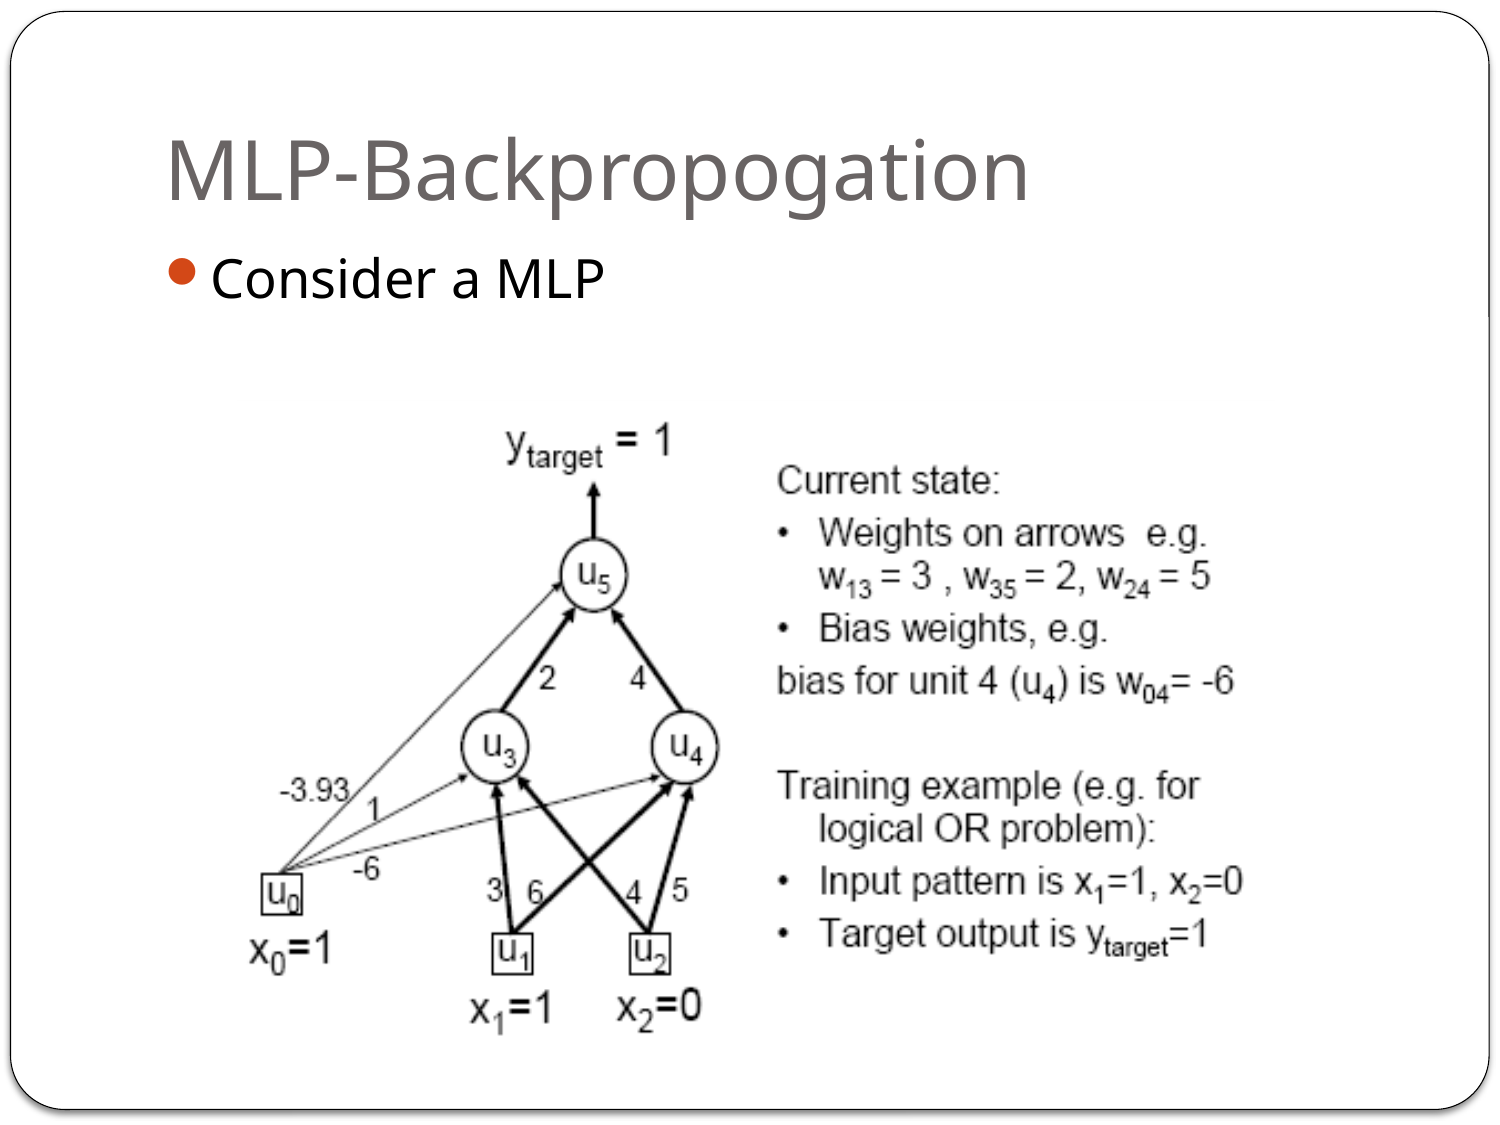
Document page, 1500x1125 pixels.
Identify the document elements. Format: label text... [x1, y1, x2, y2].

title MLP-Backpropogation [150, 45, 1425, 233]
list Consider a MLP [150, 237, 1425, 988]
picture [237, 399, 1276, 1051]
